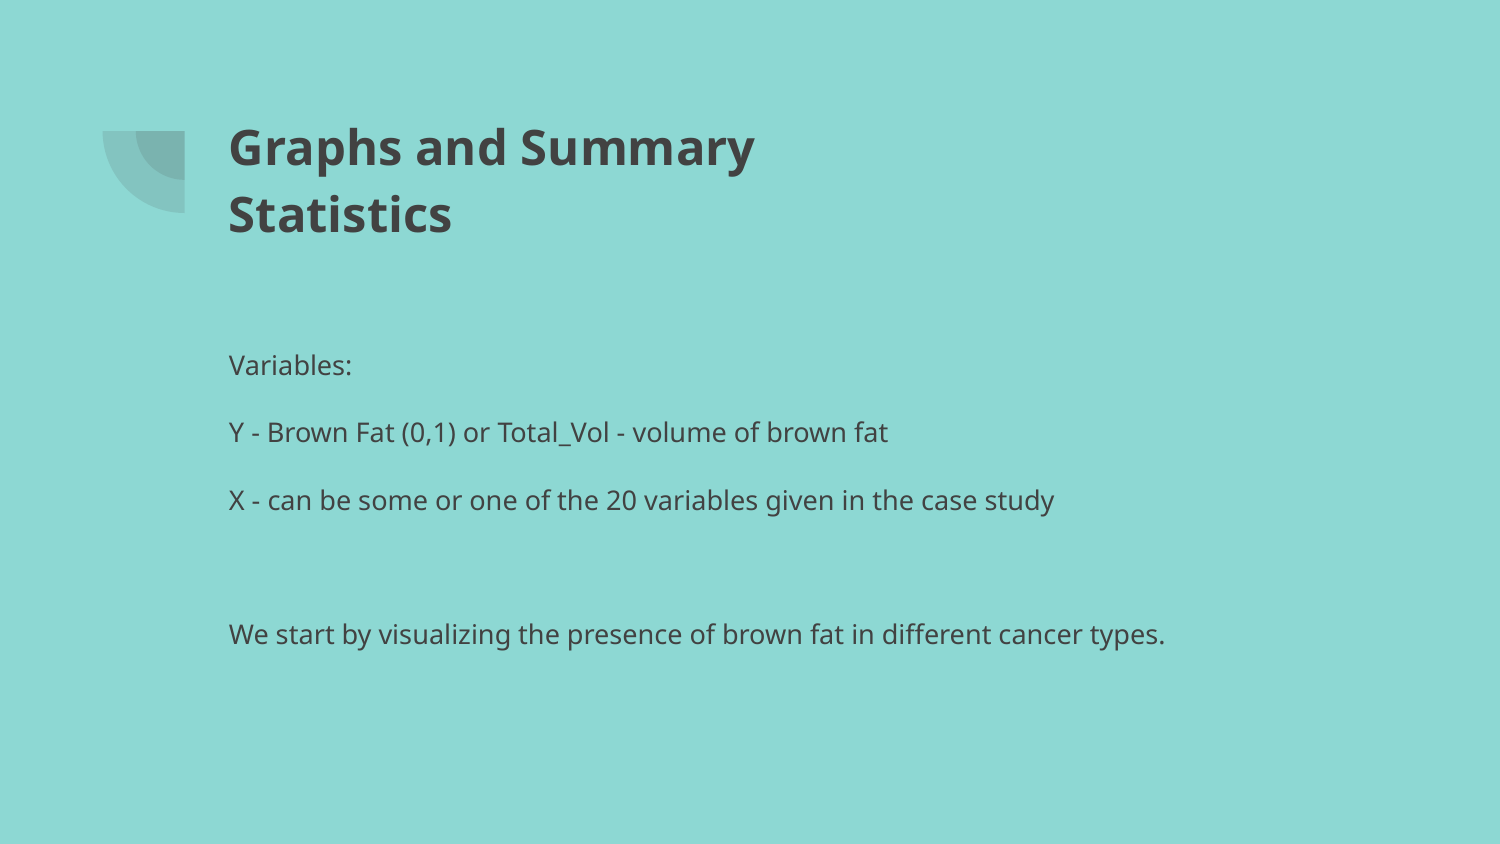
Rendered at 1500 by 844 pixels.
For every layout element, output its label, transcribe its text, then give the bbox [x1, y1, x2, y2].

title Graphs and Summary Statistics [213, 98, 1368, 263]
list Variables: Y - Brown Fat (0,1) or Total_Vol - volume of brown fat X - can be some or one of the 20 variables given in the case study We start by visualizing the presence of brown fat in different cancer types. [213, 326, 1368, 744]
